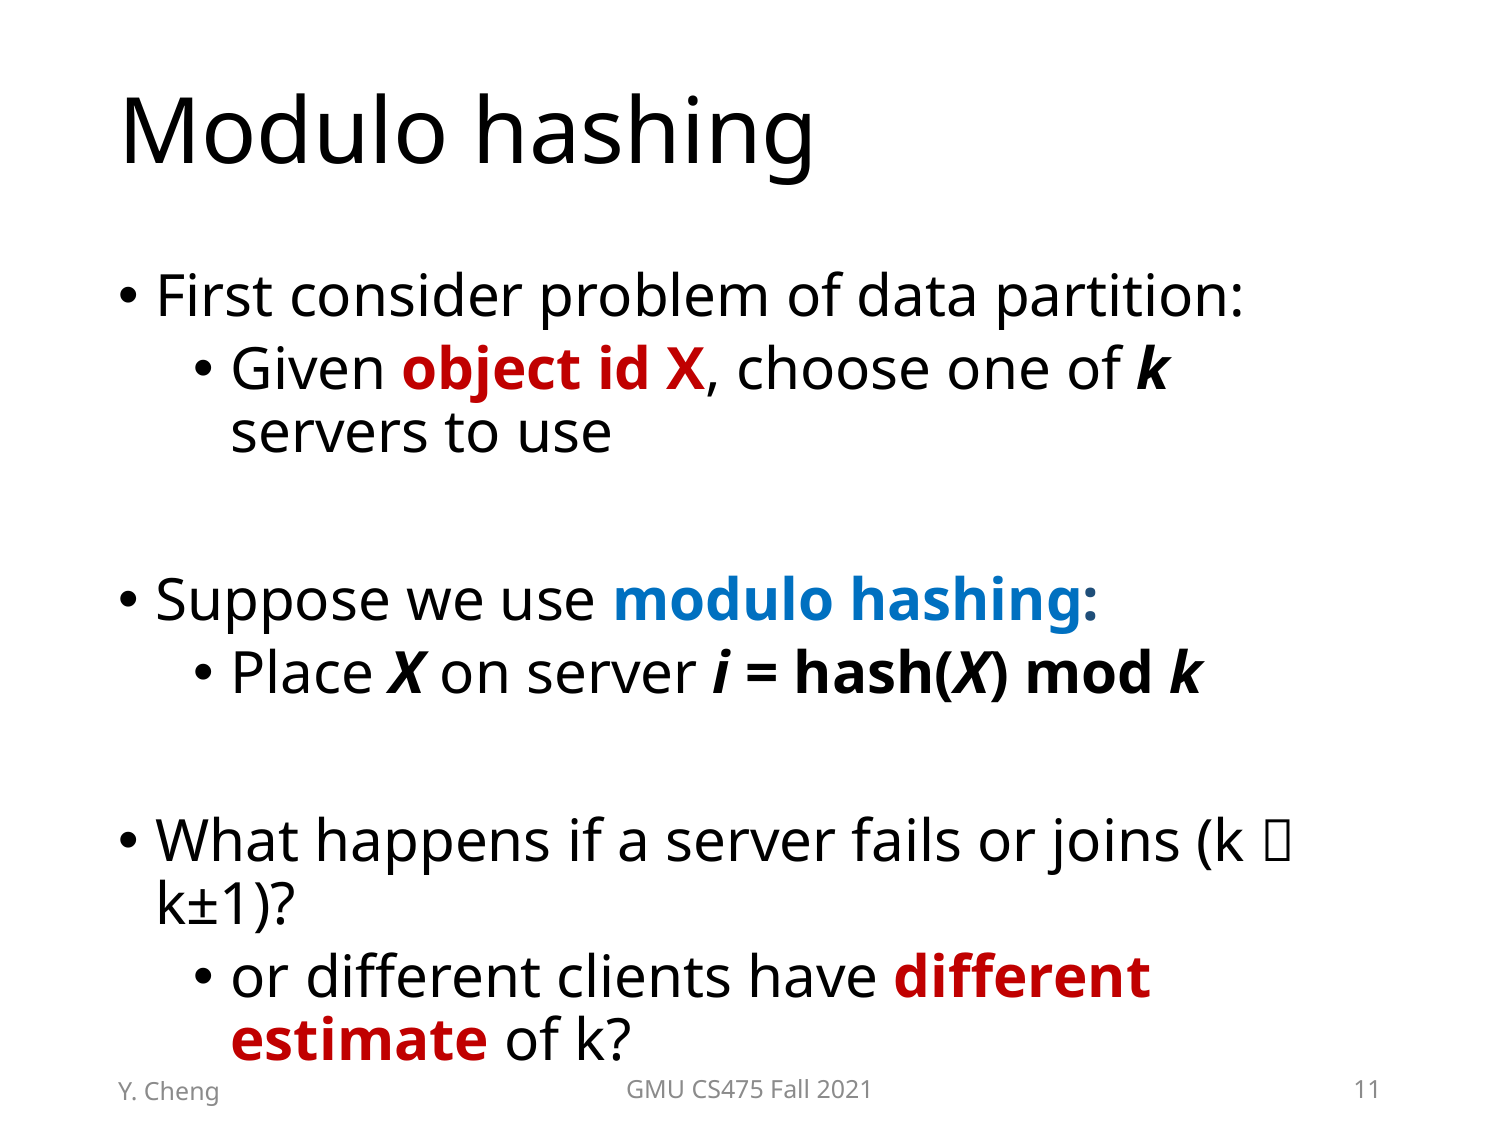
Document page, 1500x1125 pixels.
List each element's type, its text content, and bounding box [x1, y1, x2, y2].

footer GMU CS475 Fall 2021 [496, 1060, 1004, 1121]
slide_number Y. Cheng [103, 1060, 441, 1121]
title Modulo hashing [103, 25, 1397, 243]
list First consider problem of data partition: Given object id X, choose one of k servers to use Suppose we use modulo hashing: Place X on server i = hash(X) mod k What happens if a server fails or joins (k  k±1)? or different clients have different estimate of k? [103, 258, 1397, 1045]
slide_number 11 [1059, 1060, 1397, 1121]
